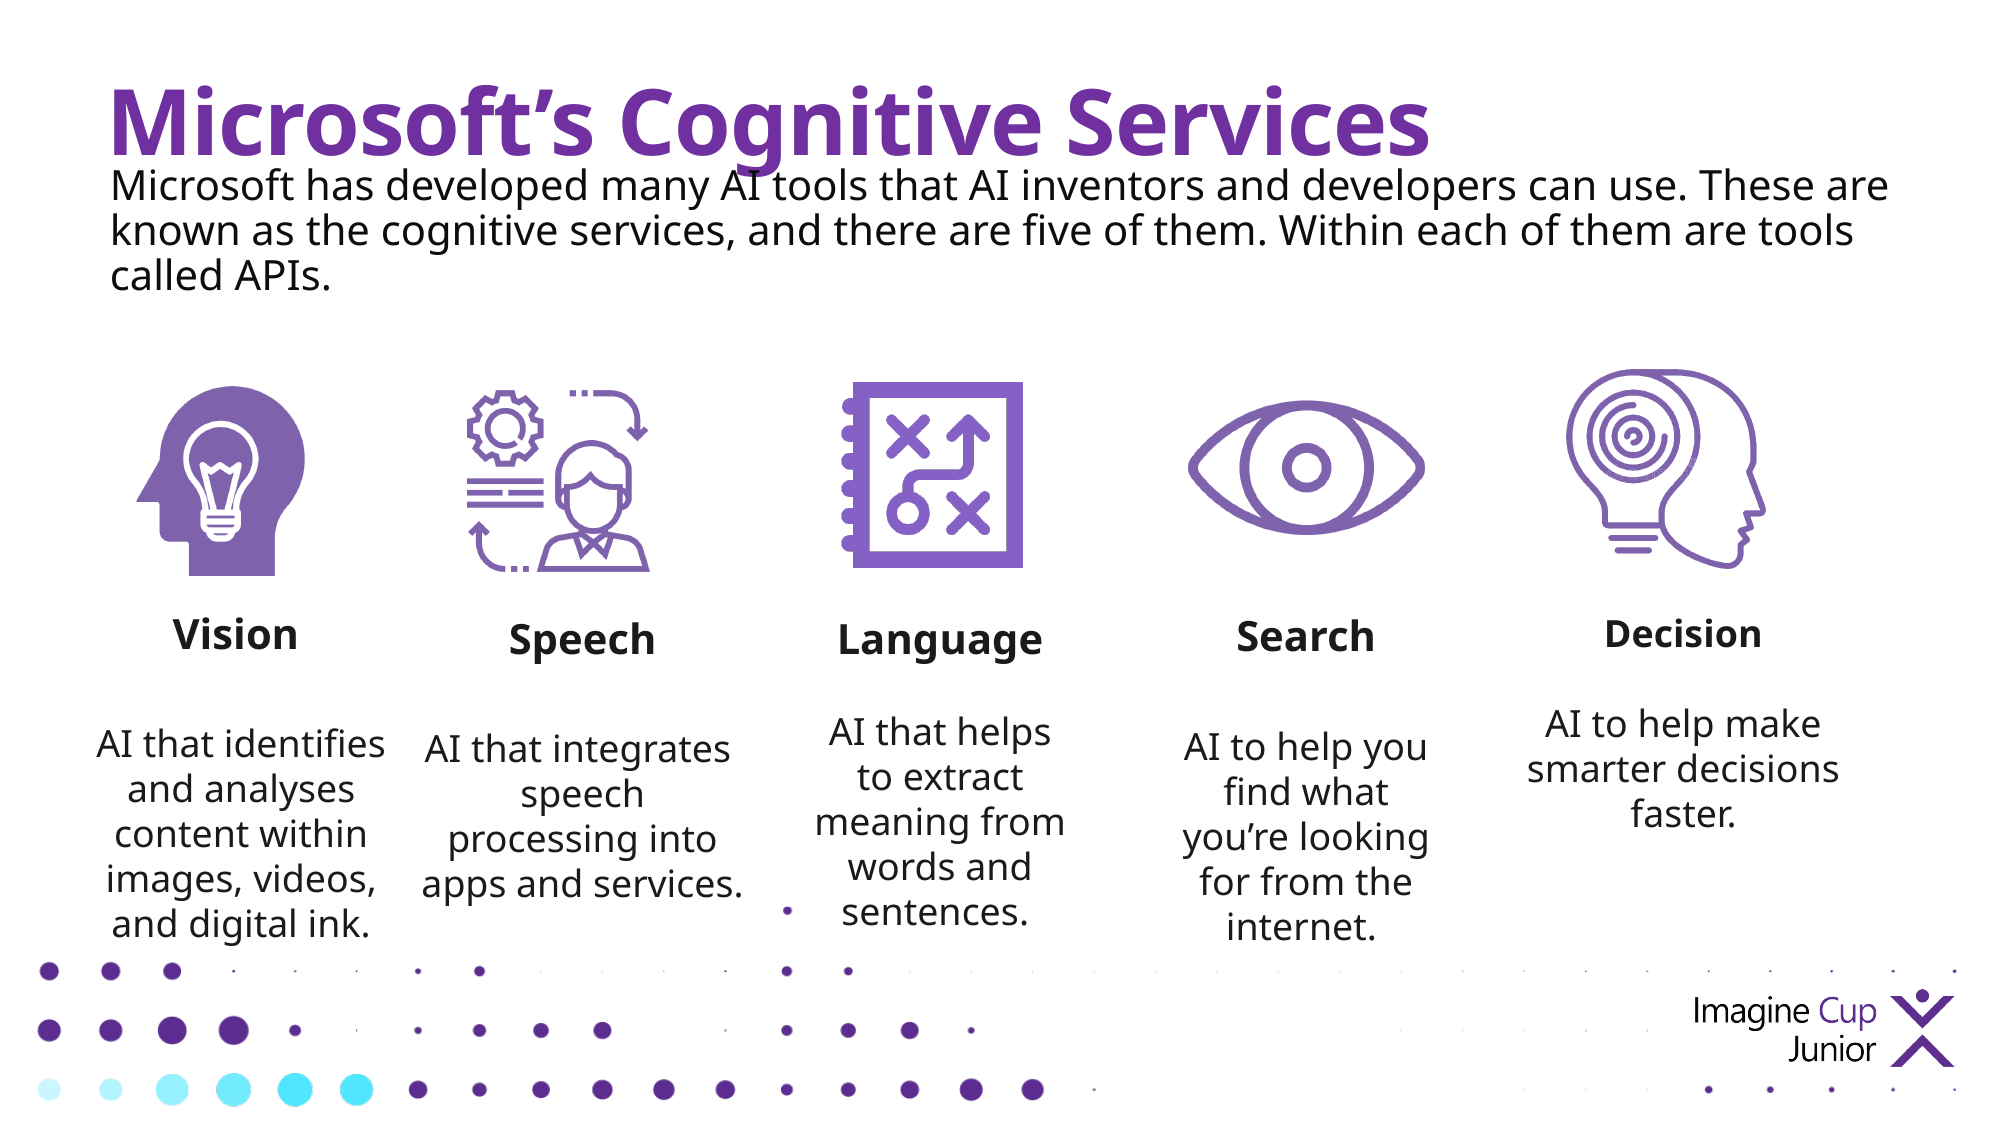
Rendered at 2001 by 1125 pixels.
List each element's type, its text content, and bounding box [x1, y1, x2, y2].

text_box Speech AI that integrates speech processing into apps and services. [406, 605, 760, 913]
text_box Decision AI to help make smarter decisions faster. [1497, 602, 1870, 888]
text_box Search AI to help you find what you’re looking for from the internet. [1167, 602, 1446, 1001]
picture [1566, 369, 1766, 569]
text_box Vision AI that identifies and analyses content within images, videos, and digital ink. [70, 599, 413, 953]
picture [31, 858, 2000, 1117]
picture [466, 389, 650, 572]
text_box Language AI that helps to extract meaning from words and sentences. [765, 605, 1115, 941]
picture [135, 386, 305, 576]
picture [1187, 349, 1425, 587]
list Microsoft has developed many AI tools that AI inventors and developers can use. These are known as the cognitive services, and there are five of them. Within each of them are tools called APIs. [109, 160, 1918, 304]
title Microsoft’s Cognitive Services [90, 35, 1937, 217]
picture [798, 343, 1062, 606]
